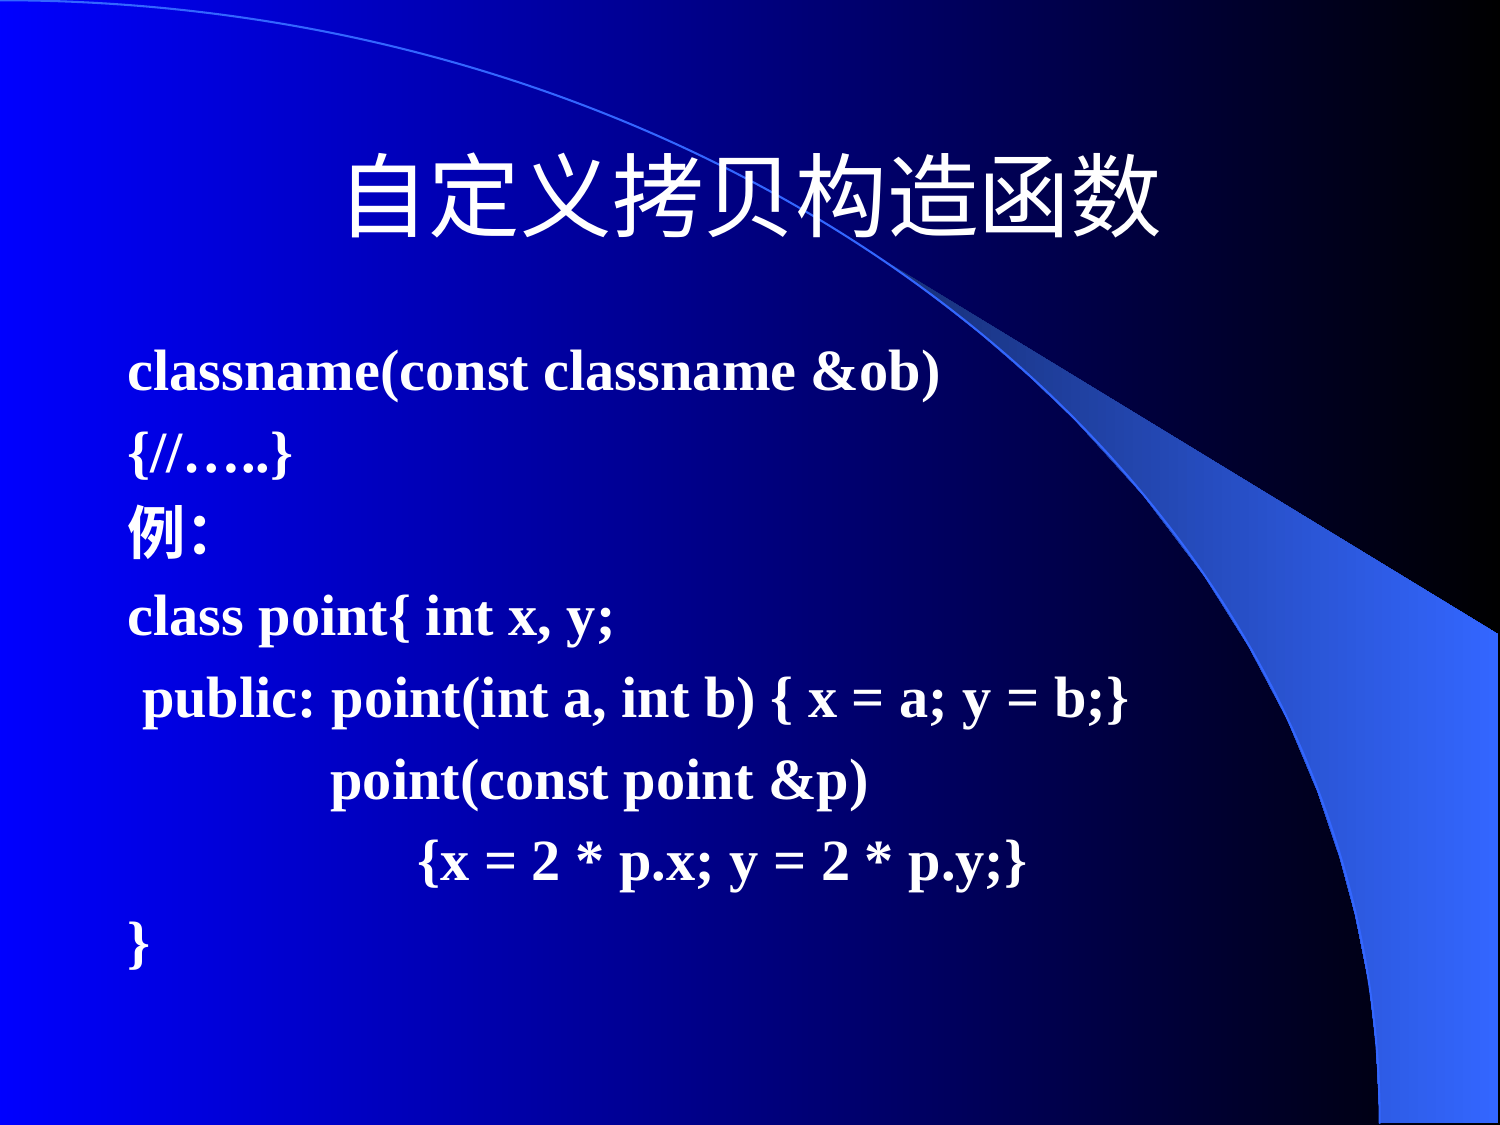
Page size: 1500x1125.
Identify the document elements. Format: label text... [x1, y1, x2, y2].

title 自定义拷贝构造函数 [112, 99, 1388, 288]
list classname(const classname &ob) {//…..} 例： class point{ int x, y; public: point(int a, int b) { x = a; y = b;} point(const point &p) {x = 2 * p.x; y = 2 * p.y;} } [112, 324, 1338, 1001]
